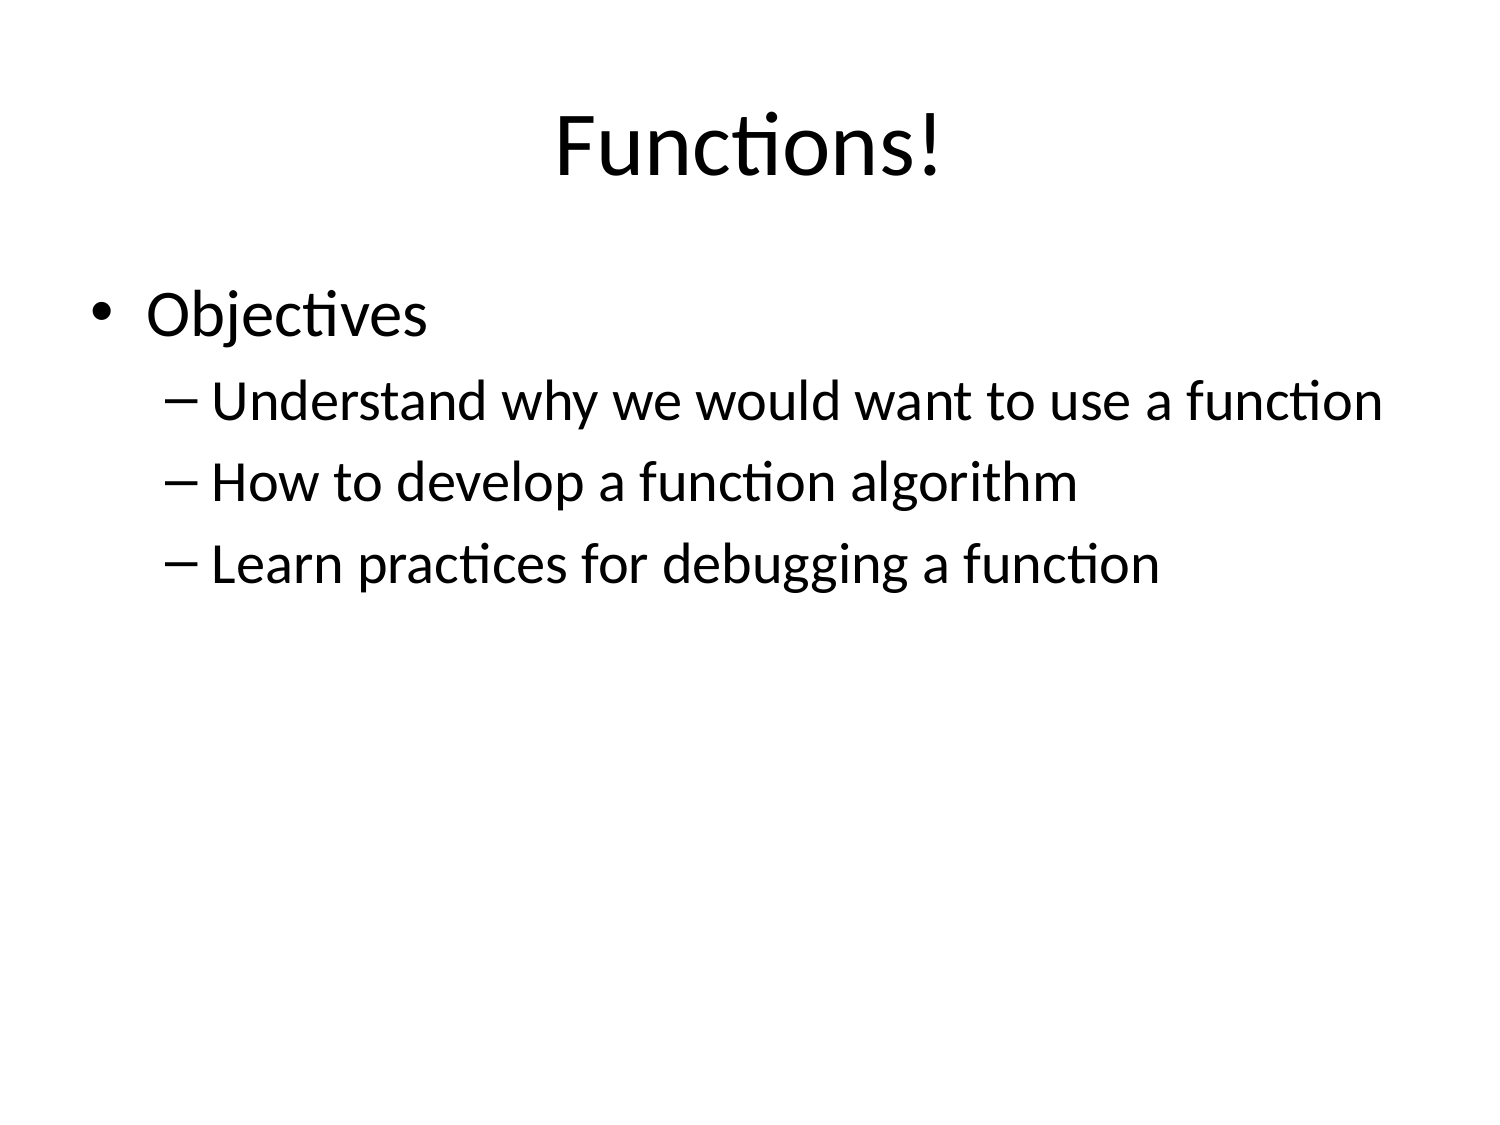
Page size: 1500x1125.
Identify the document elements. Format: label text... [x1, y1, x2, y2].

title Functions! [75, 45, 1425, 233]
list Objectives Understand why we would want to use a function How to develop a function algorithm Learn practices for debugging a function [75, 262, 1425, 1005]
